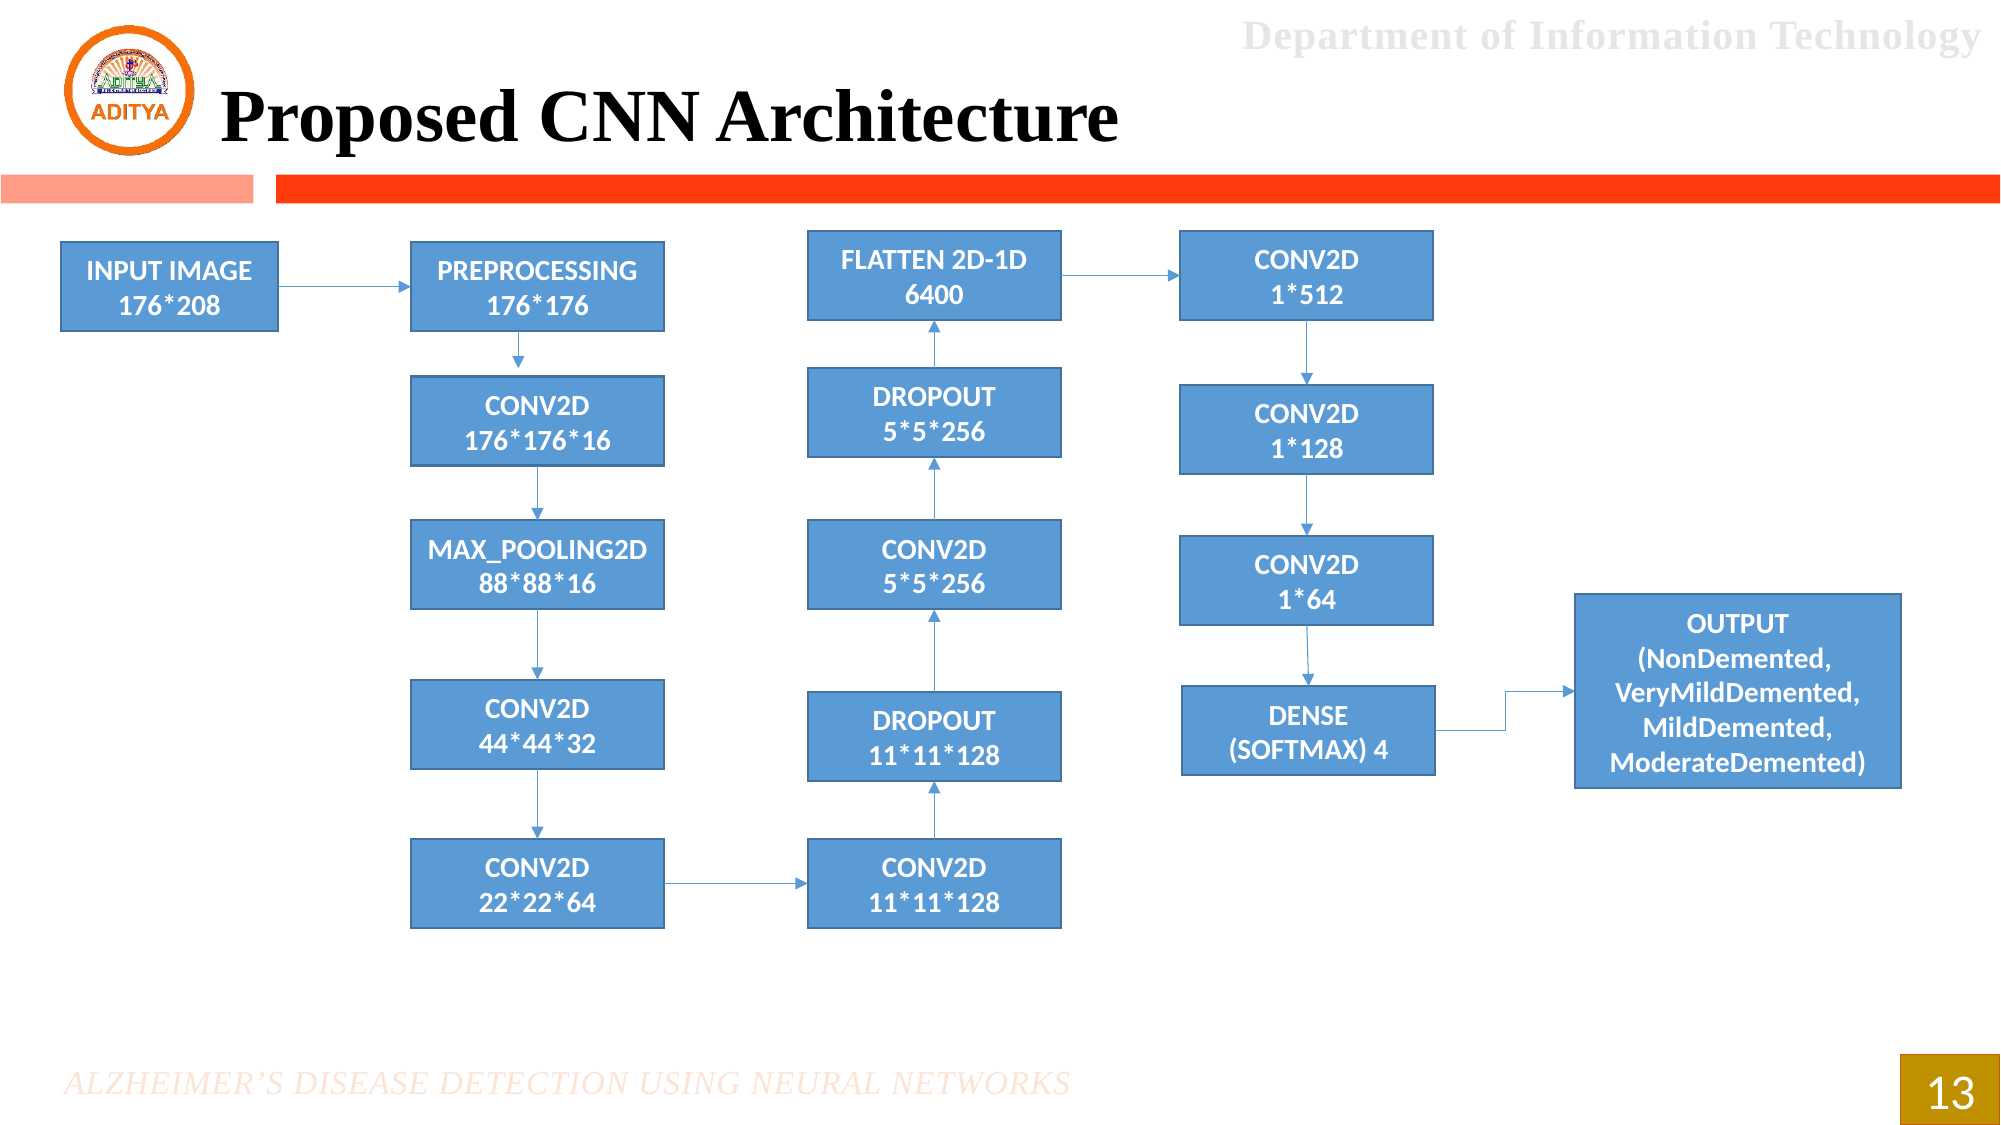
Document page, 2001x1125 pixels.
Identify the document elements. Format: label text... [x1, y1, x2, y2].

text_box PREPROCESSING 176*176 [410, 241, 665, 332]
text_box DROPOUT 11*11*128 [807, 691, 1062, 782]
text_box INPUT IMAGE 176*208 [60, 241, 279, 332]
text_box DENSE (SOFTMAX) 4 [1181, 685, 1436, 776]
text_box CONV2D 1*64 [1179, 535, 1434, 626]
text_box CONV2D 1*512 [1179, 230, 1434, 321]
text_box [1435, 691, 1576, 731]
picture [55, 18, 199, 162]
text_box CONV2D 5*5*256 [807, 519, 1062, 610]
text_box CONV2D 44*44*32 [410, 679, 665, 770]
text_box CONV2D 22*22*64 [410, 838, 665, 929]
text_box OUTPUT (NonDemented, VeryMildDemented, MildDemented, ModerateDemented) [1574, 593, 1902, 789]
text_box MAX_POOLING2D 88*88*16 [410, 519, 665, 610]
slide_number 13 [1900, 1054, 2000, 1125]
text_box DROPOUT 5*5*256 [807, 367, 1062, 458]
text_box CONV2D 1*128 [1179, 384, 1434, 475]
text_box CONV2D 11*11*128 [807, 838, 1062, 929]
text_box CONV2D 176*176*16 [410, 375, 665, 467]
text_box FLATTEN 2D-1D 6400 [807, 230, 1062, 321]
text_box Proposed CNN Architecture [206, 58, 1916, 164]
